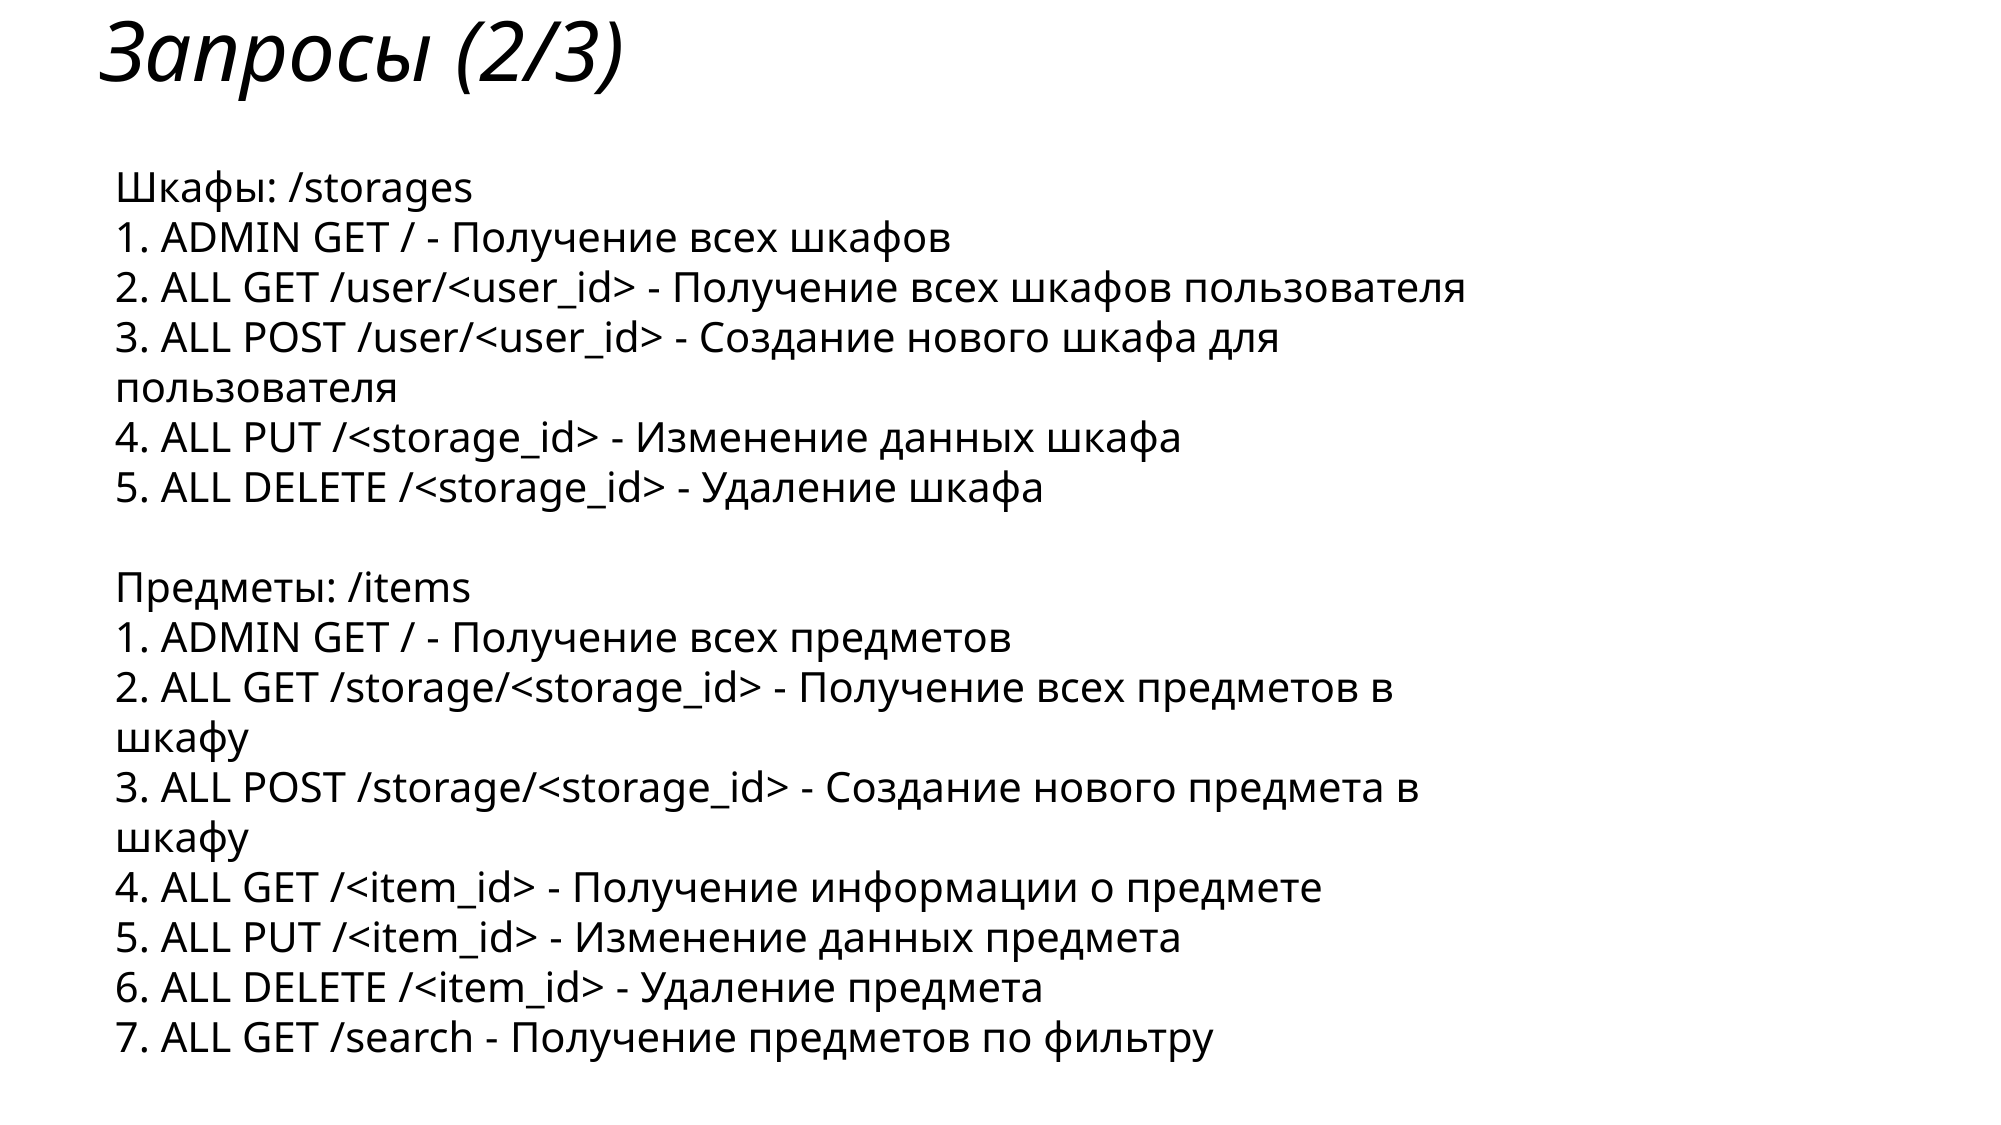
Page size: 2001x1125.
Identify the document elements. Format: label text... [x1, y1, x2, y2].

text_box Шкафы: /storages 1. ADMIN GET / - Получение всех шкафов 2. ALL GET /user/<user_id> - Получение всех шкафов пользователя 3. ALL POST /user/<user_id> - Создание нового шкафа для пользователя 4. ALL PUT /<storage_id> - Изменение данных шкафа 5. ALL DELETE /<storage_id> - Удаление шкафа Предметы: /items 1. ADMIN GET / - Получение всех предметов 2. ALL GET /storage/<storage_id> - Получение всех предметов в шкафу 3. ALL POST /storage/<storage_id> - Создание нового предмета в шкафу 4. ALL GET /<item_id> - Получение информации о предмете 5. ALL PUT /<item_id> - Изменение данных предмета 6. ALL DELETE /<item_id> - Удаление предмета 7. ALL GET /search - Получение предметов по фильтру [100, 153, 1546, 1125]
title Запросы (2/3) [100, 0, 2000, 93]
